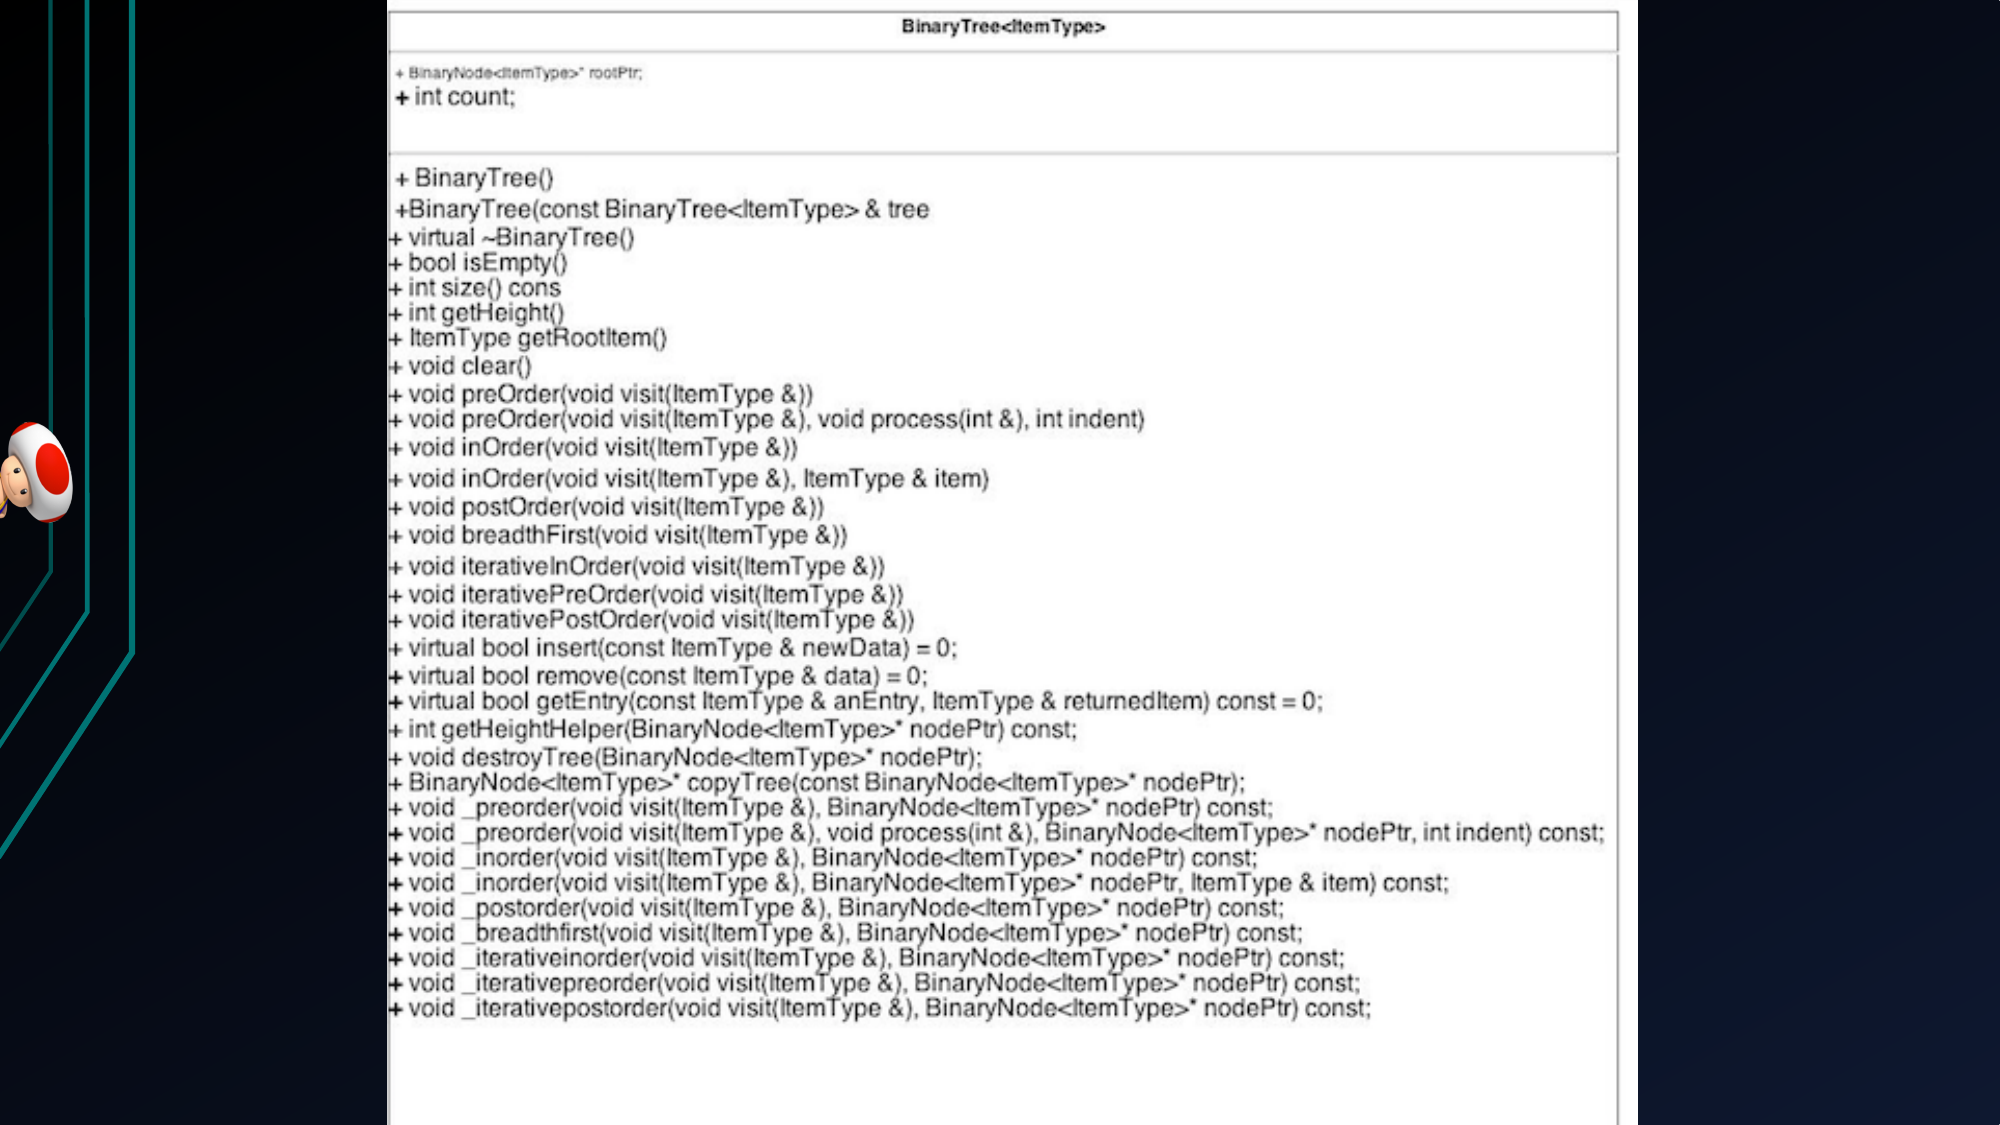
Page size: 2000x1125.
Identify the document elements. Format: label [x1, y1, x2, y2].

picture [0, 415, 82, 537]
picture [386, 0, 1638, 1125]
